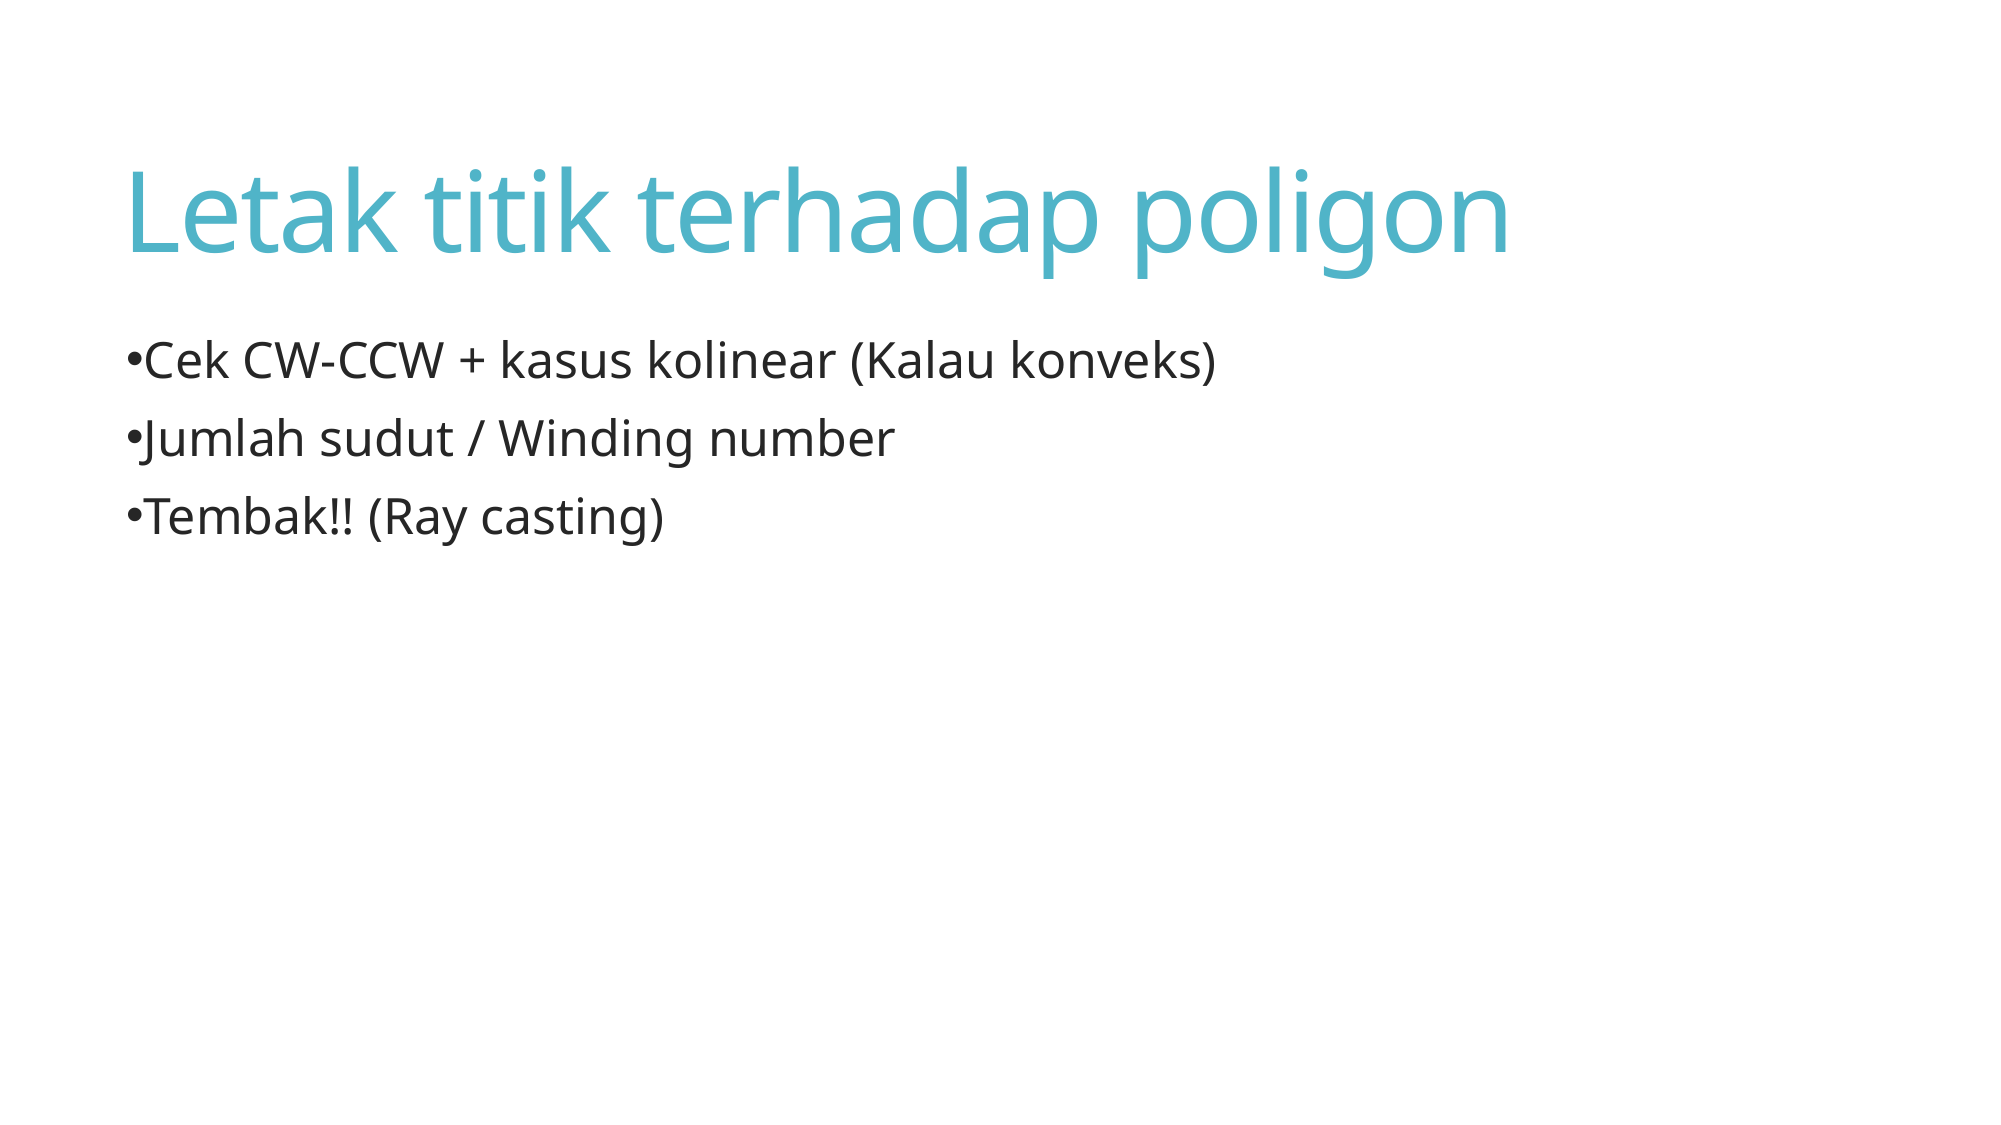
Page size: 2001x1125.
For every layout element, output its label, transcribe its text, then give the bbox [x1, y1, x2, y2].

list Cek CW-CCW + kasus kolinear (Kalau konveks) Jumlah sudut / Winding number Tembak!! (Ray casting) [111, 329, 1876, 948]
title Letak titik terhadap poligon [107, 81, 1875, 354]
